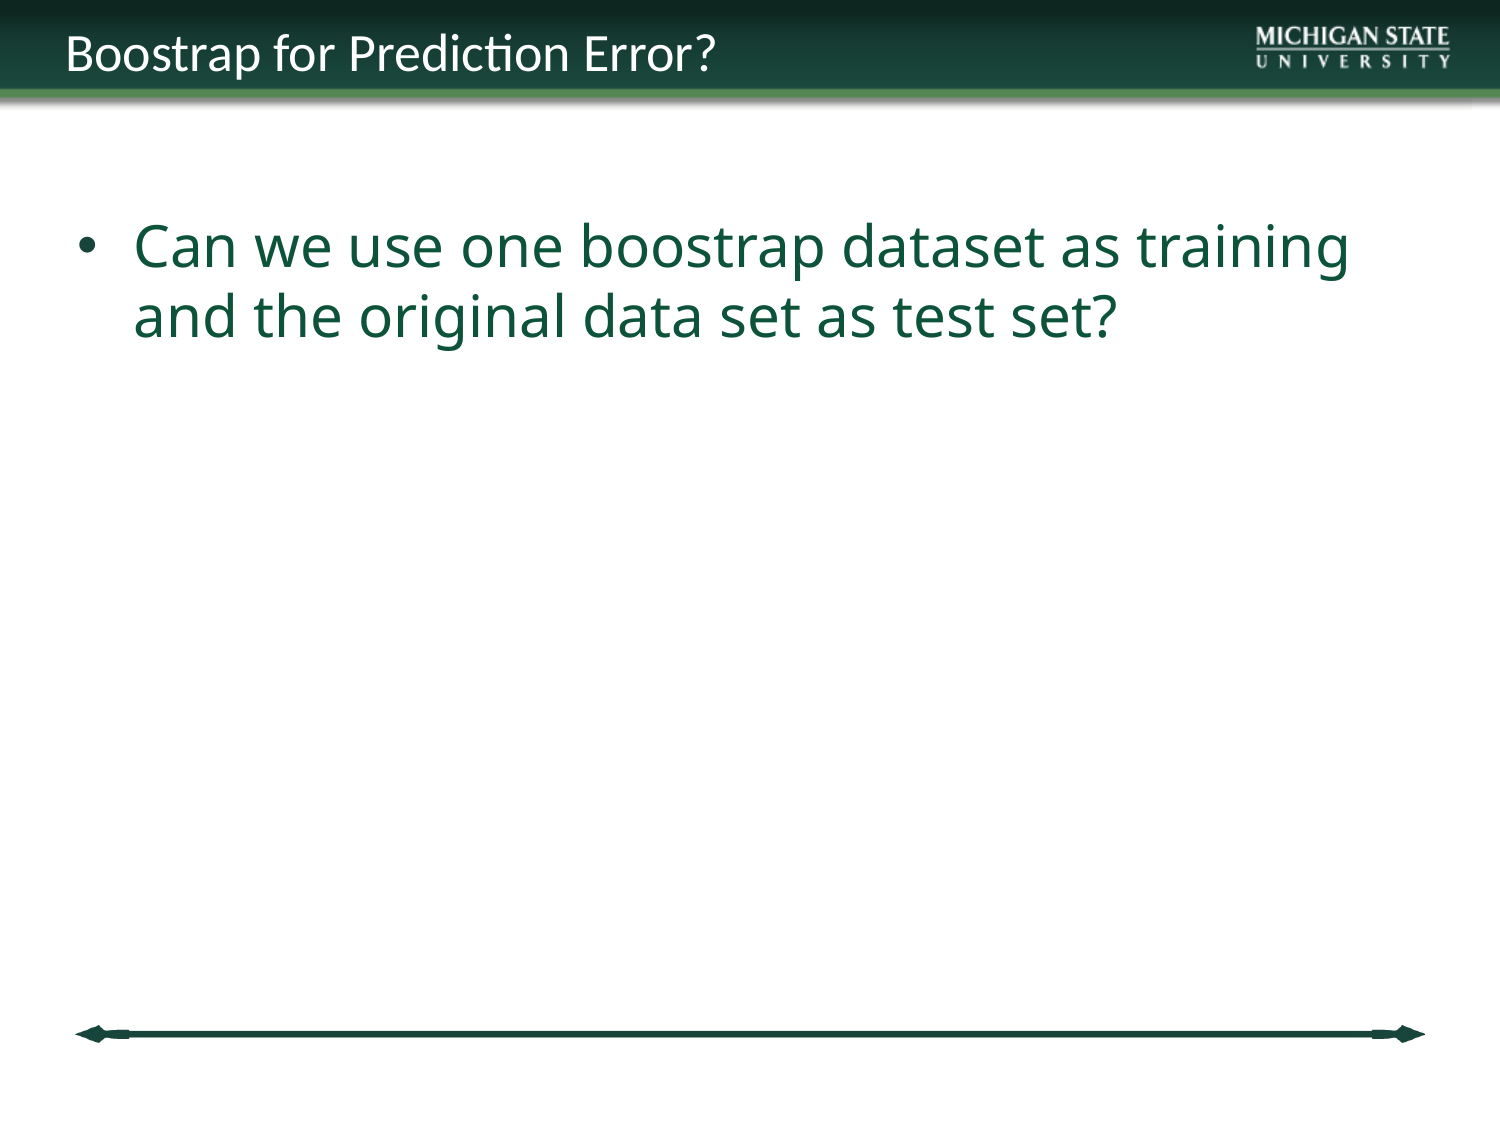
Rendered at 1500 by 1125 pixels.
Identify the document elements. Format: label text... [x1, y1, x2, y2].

text_box Boostrap for Prediction Error? [49, 9, 1413, 90]
list Can we use one boostrap dataset as training and the original data set as test set? [62, 201, 1413, 869]
picture [0, 0, 1500, 110]
picture [75, 1025, 1425, 1043]
